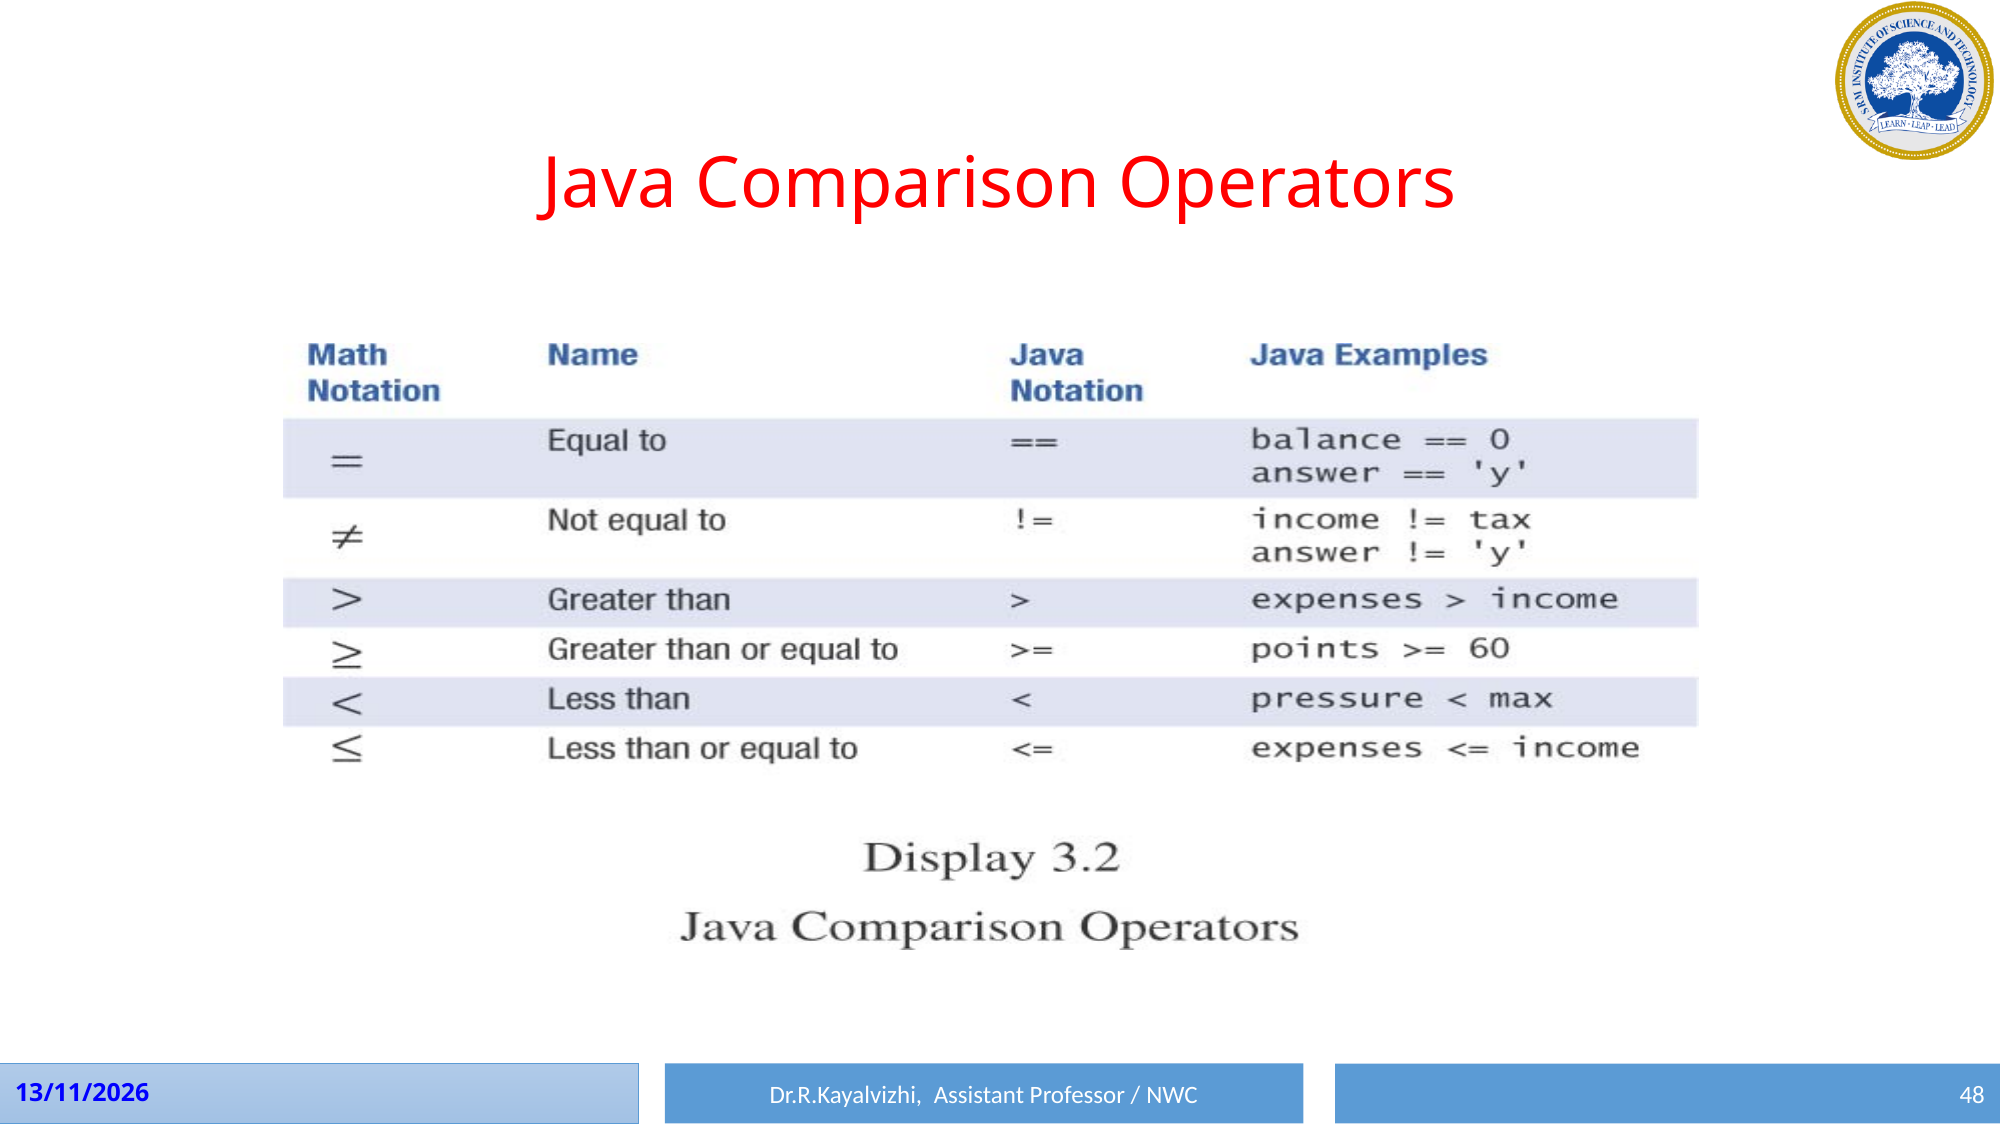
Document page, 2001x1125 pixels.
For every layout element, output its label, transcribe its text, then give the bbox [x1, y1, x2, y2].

text_box Dr.R.Kayalvizhi, Assistant Professor / NWC [664, 1063, 1304, 1124]
picture [283, 343, 1699, 950]
picture [1835, 1, 1994, 160]
text_box 01-08-2023 [0, 1063, 639, 1124]
title Java Comparison Operators [150, 82, 1850, 286]
slide_number 48 [1335, 1063, 2000, 1124]
